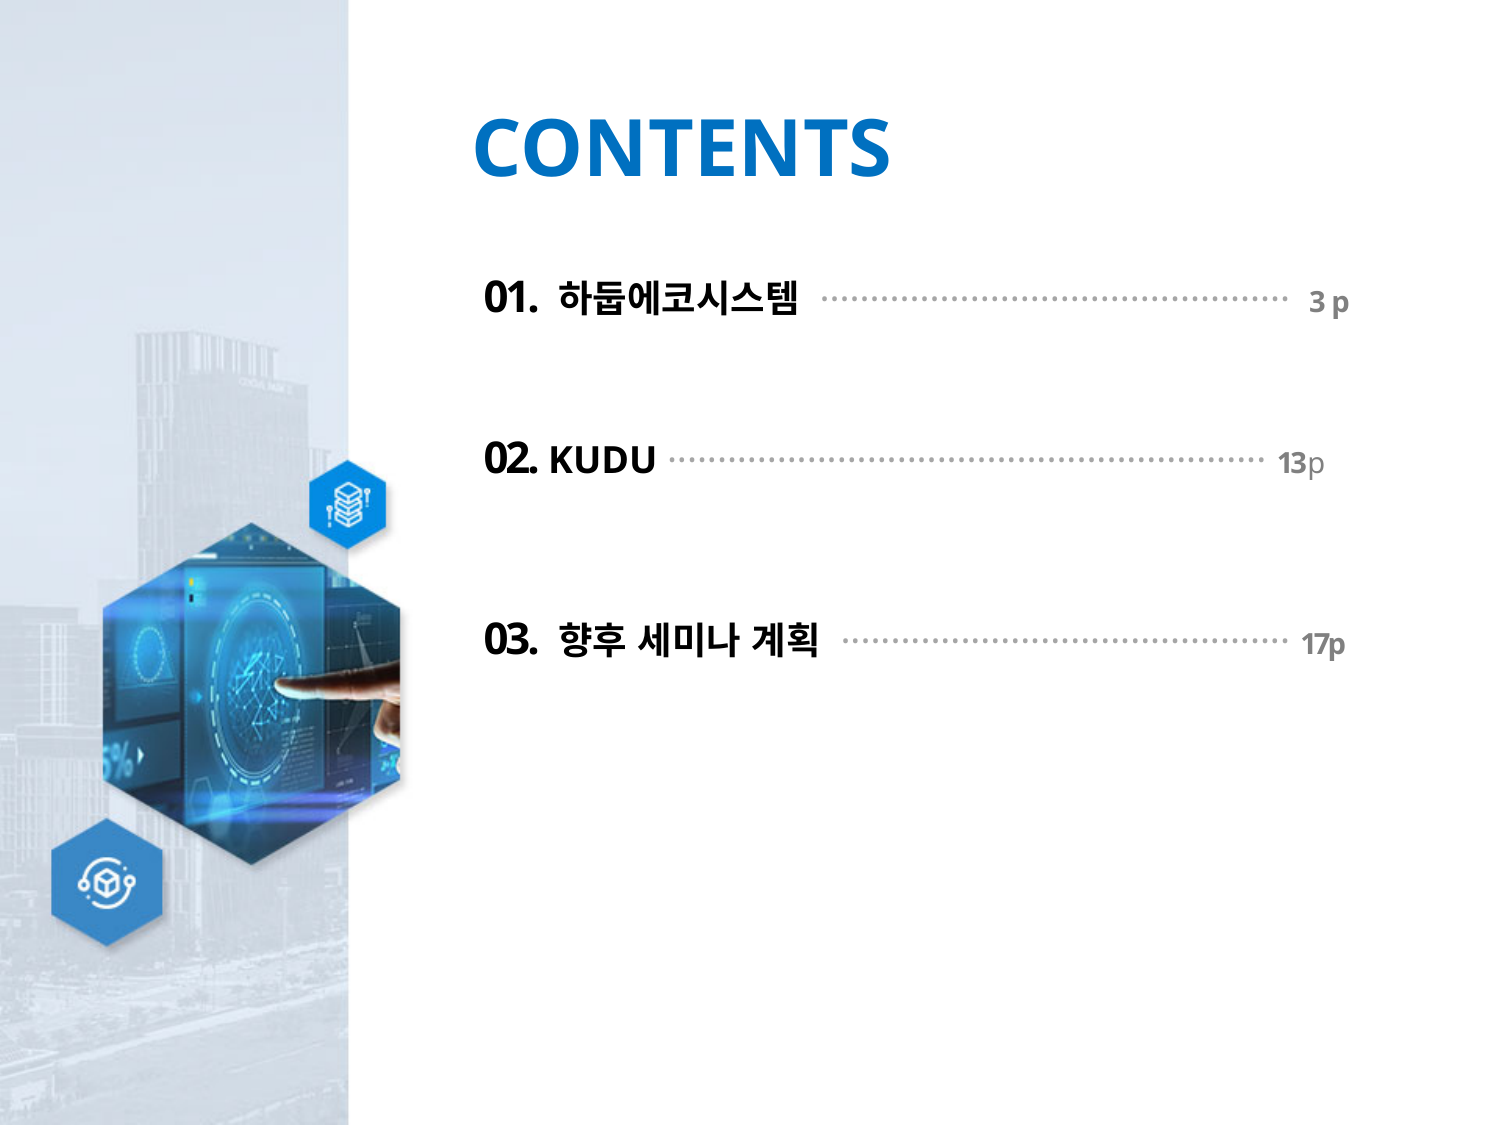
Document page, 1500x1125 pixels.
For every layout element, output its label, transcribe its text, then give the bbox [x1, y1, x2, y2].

text_box CONTENTS [456, 90, 933, 180]
text_box 01. 하둡에코시스템 ··············································· 3 p [468, 261, 1497, 329]
picture [0, 0, 1500, 1125]
text_box 02. KUDU ···························································· 13p [468, 403, 1497, 494]
text_box 03. 향후 세미나 계획 ············································· 17p [468, 584, 1497, 674]
